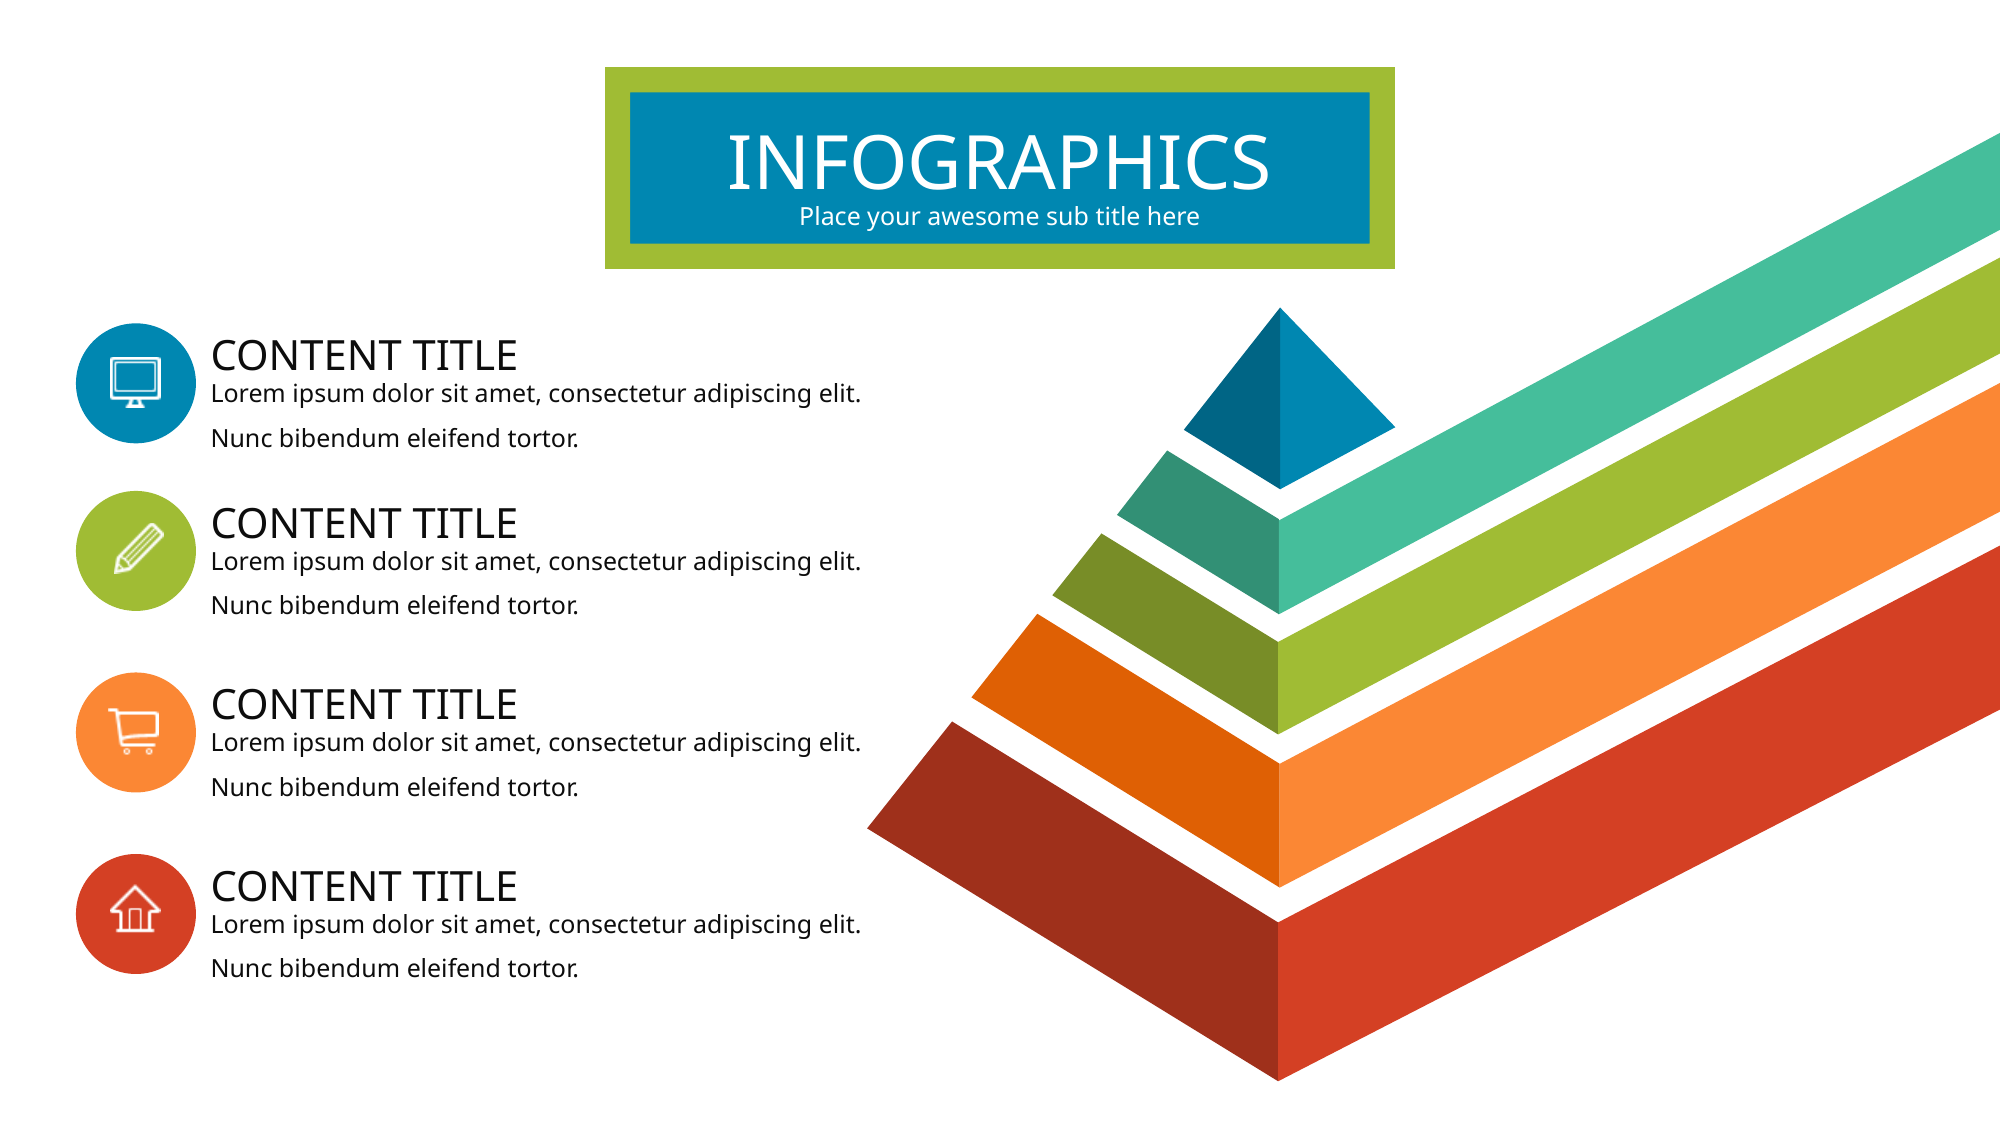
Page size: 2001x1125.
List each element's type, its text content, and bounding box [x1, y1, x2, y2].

text_box [74, 489, 195, 612]
text_box CONTENT TITLE [195, 296, 867, 387]
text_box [605, 62, 1395, 269]
text_box [74, 671, 195, 794]
picture [111, 358, 160, 407]
text_box CONTENT TITLE [195, 827, 867, 917]
text_box Lorem ipsum dolor sit amet, consectetur adipiscing elit. Nunc bibendum eleifend tortor. [195, 554, 867, 628]
text_box [74, 322, 195, 445]
picture [108, 707, 159, 758]
text_box Lorem ipsum dolor sit amet, consectetur adipiscing elit. Nunc bibendum eleifend tortor. [195, 917, 867, 991]
text_box Lorem ipsum dolor sit amet, consectetur adipiscing elit. Nunc bibendum eleifend tortor. [195, 736, 867, 809]
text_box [867, 132, 2000, 1082]
text_box Lorem ipsum dolor sit amet, consectetur adipiscing elit. Nunc bibendum eleifend tortor. [195, 387, 867, 460]
text_box CONTENT TITLE [195, 645, 867, 736]
text_box [74, 852, 195, 976]
picture [114, 523, 165, 574]
text_box CONTENT TITLE [195, 463, 867, 554]
picture [110, 883, 161, 934]
